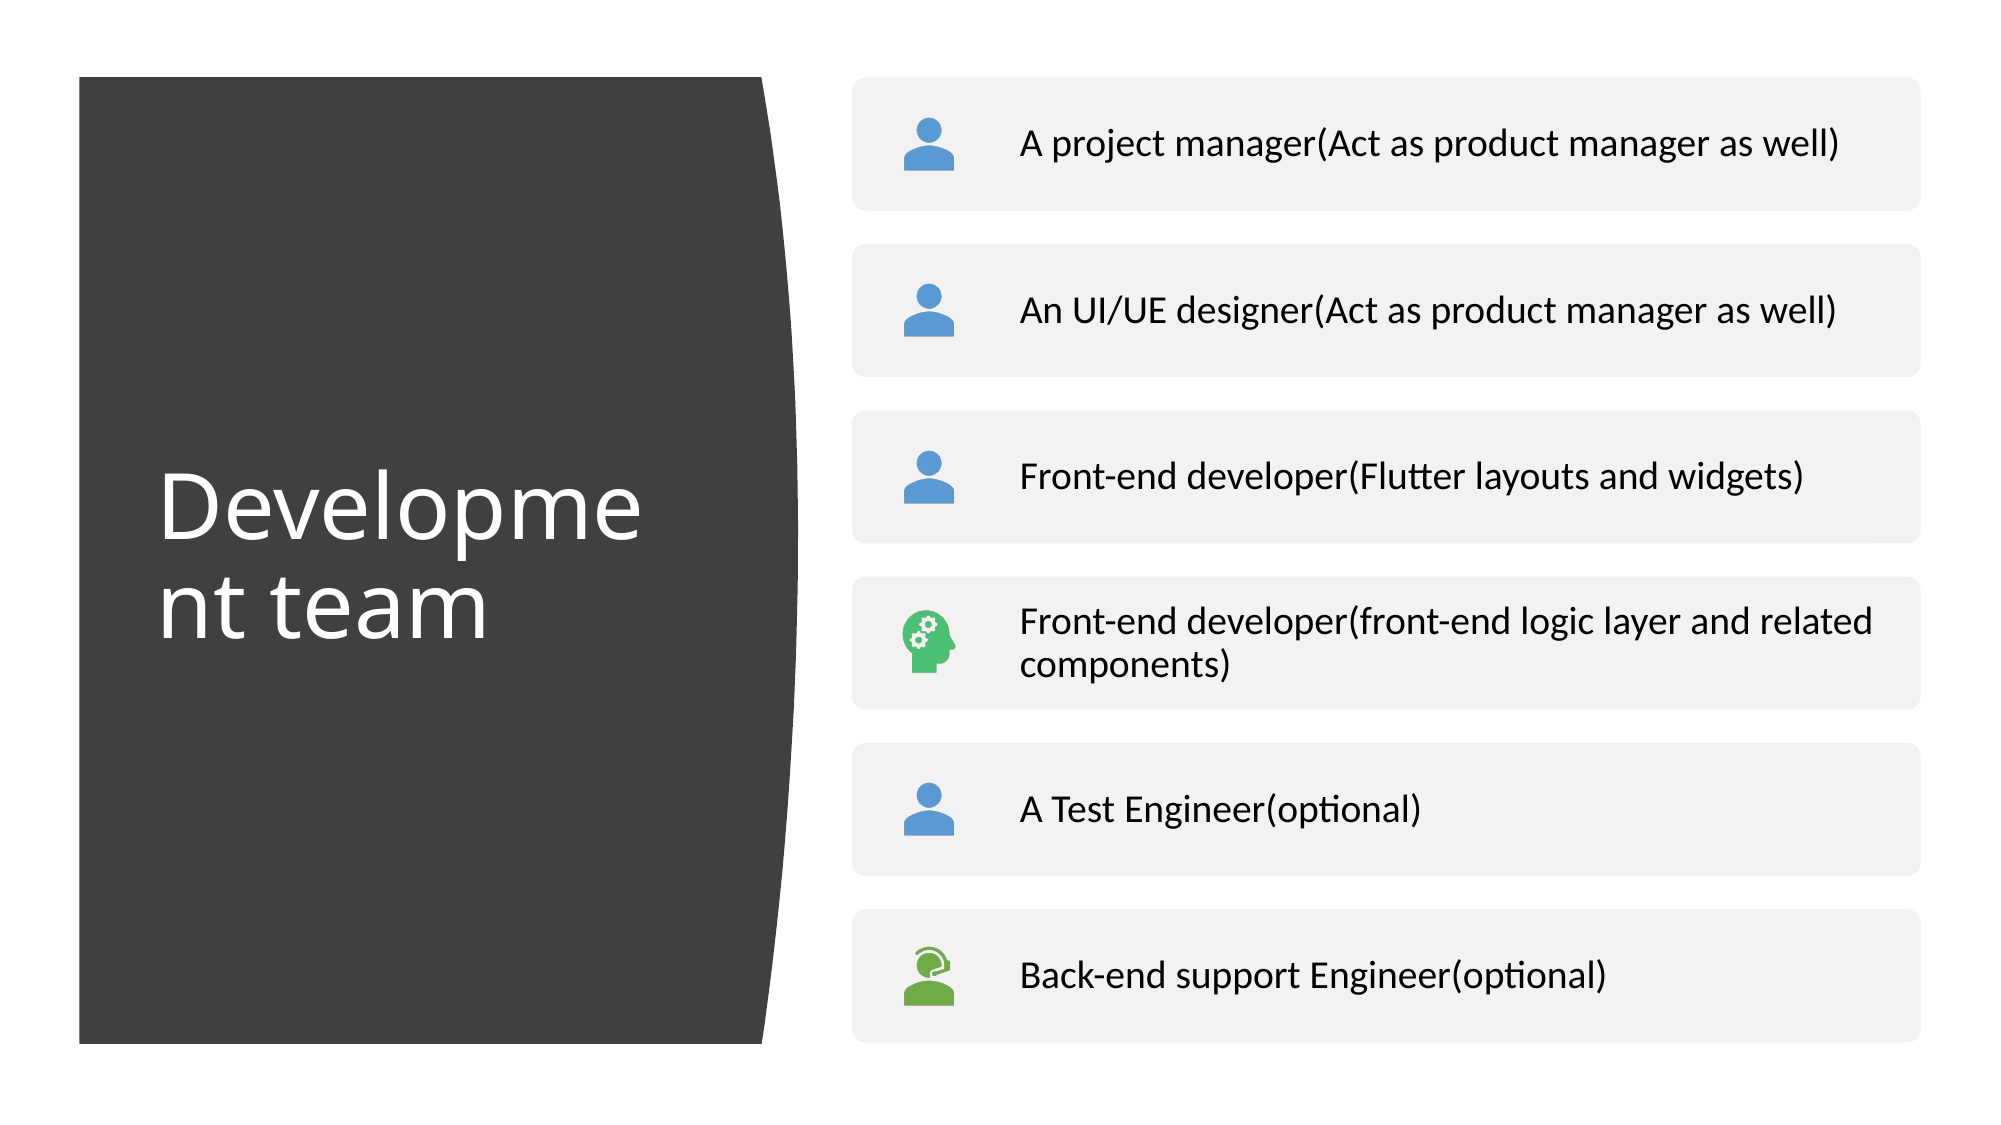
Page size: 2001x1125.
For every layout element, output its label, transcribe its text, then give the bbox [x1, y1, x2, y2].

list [852, 77, 1921, 1043]
text_box [78, 76, 800, 1045]
title Development team [141, 166, 702, 953]
